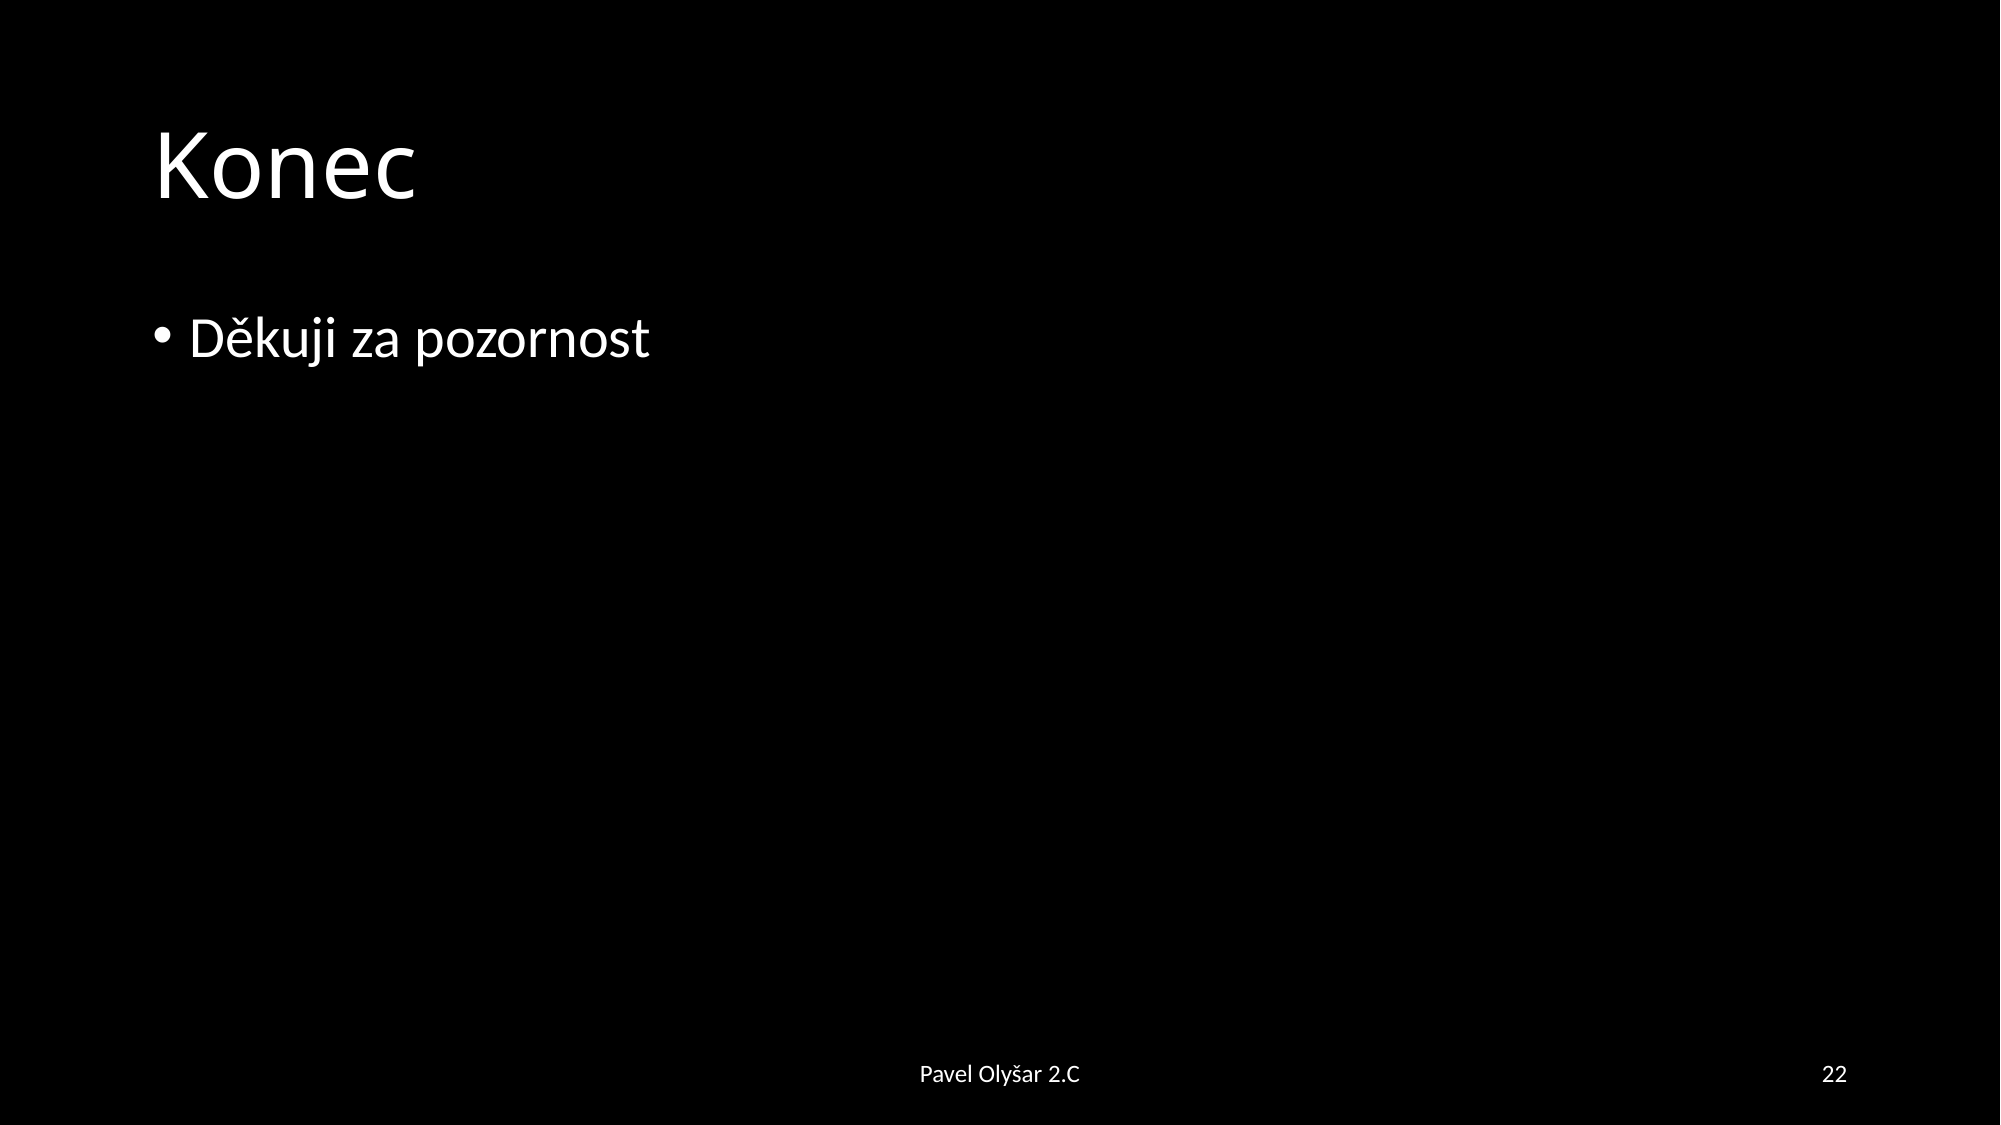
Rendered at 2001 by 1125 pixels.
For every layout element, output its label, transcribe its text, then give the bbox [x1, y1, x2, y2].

footer Pavel Olyšar 2.C [662, 1042, 1338, 1103]
title Konec [137, 59, 1863, 278]
slide_number 22 [1412, 1042, 1863, 1103]
list Děkuji za pozornost [137, 299, 1863, 1014]
